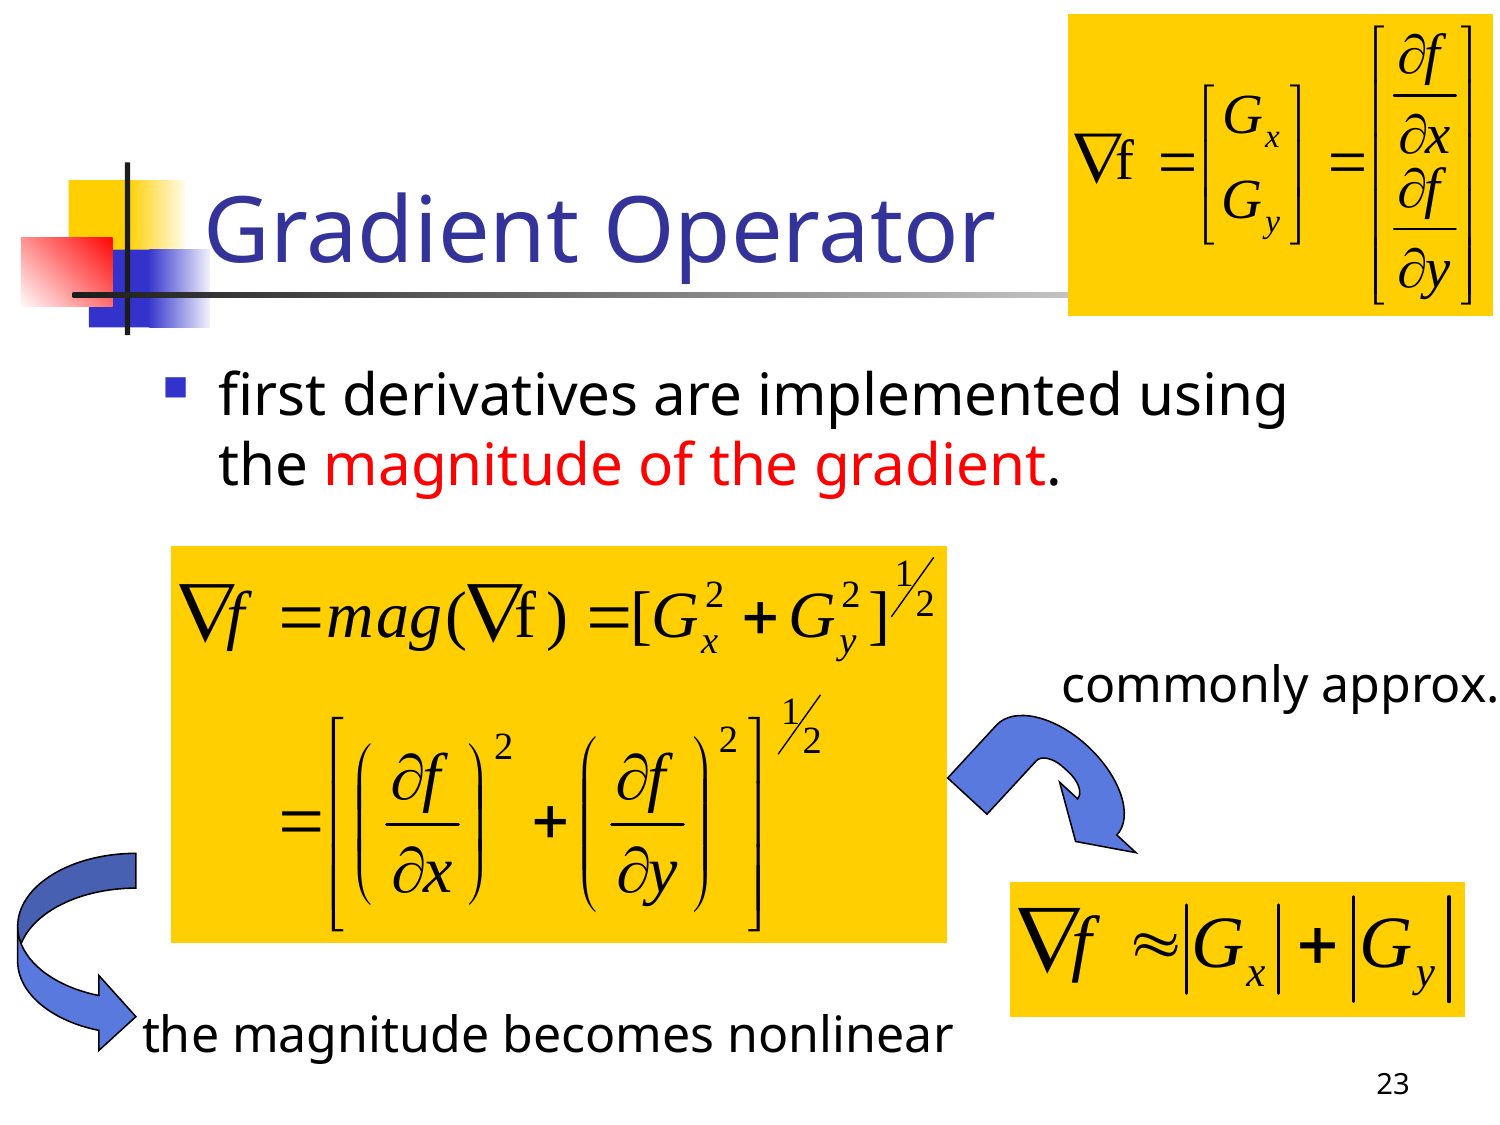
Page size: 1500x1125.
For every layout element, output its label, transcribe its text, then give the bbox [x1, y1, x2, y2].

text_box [17, 13, 1500, 1071]
slide_number 23 [1112, 1071, 1425, 1113]
